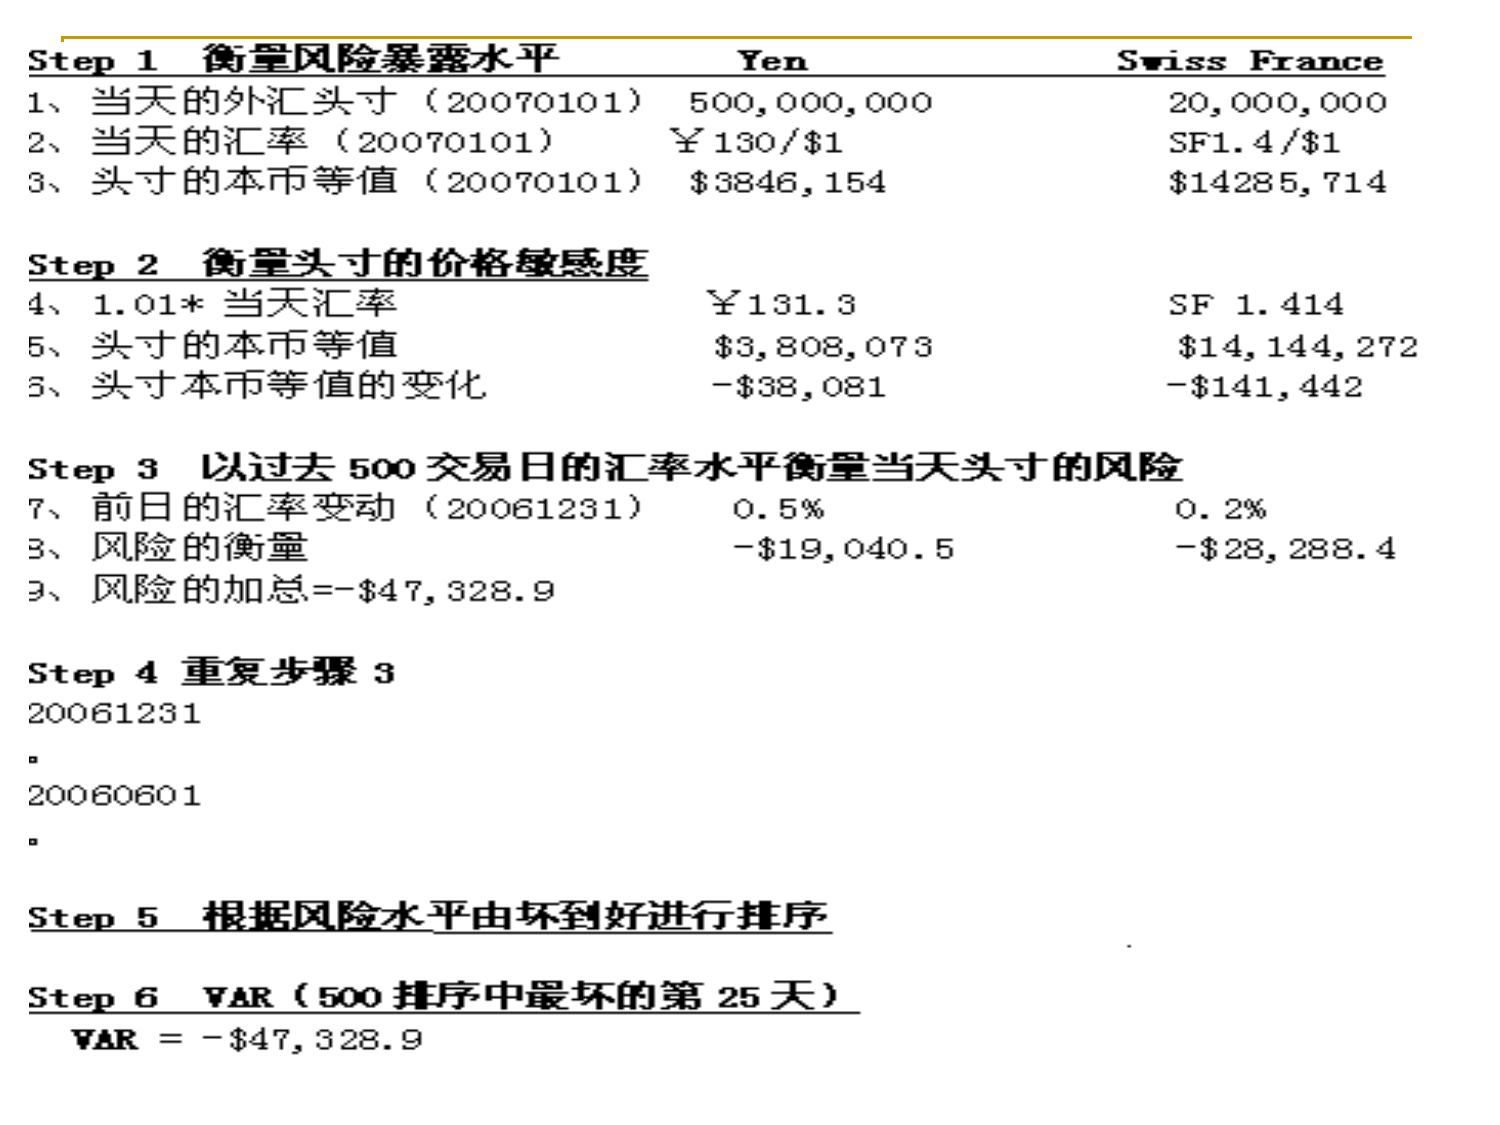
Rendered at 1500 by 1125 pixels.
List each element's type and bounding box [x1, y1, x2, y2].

picture [29, 42, 1488, 1059]
